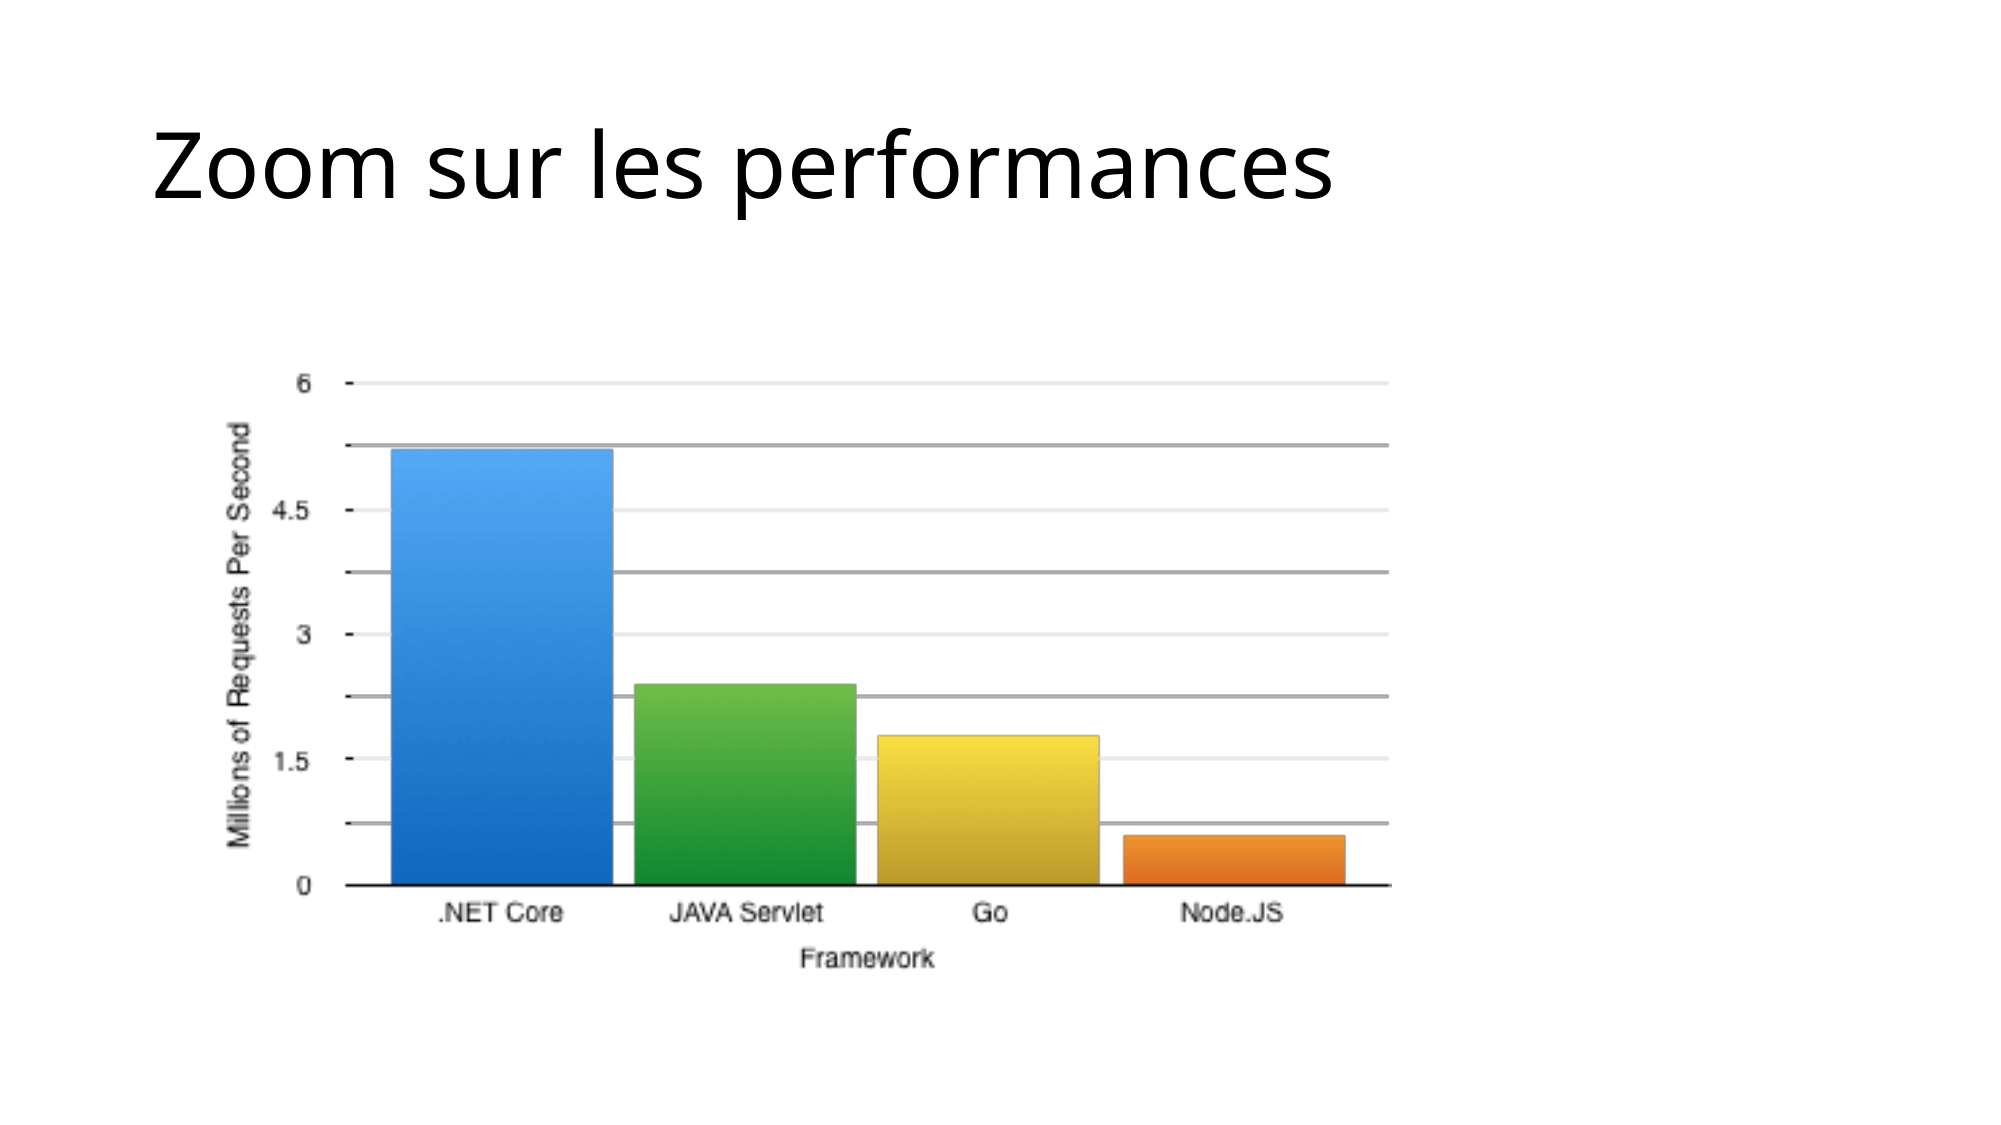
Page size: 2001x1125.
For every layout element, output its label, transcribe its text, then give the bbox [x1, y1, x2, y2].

title Zoom sur les performances [137, 59, 1863, 278]
picture [222, 353, 1392, 974]
